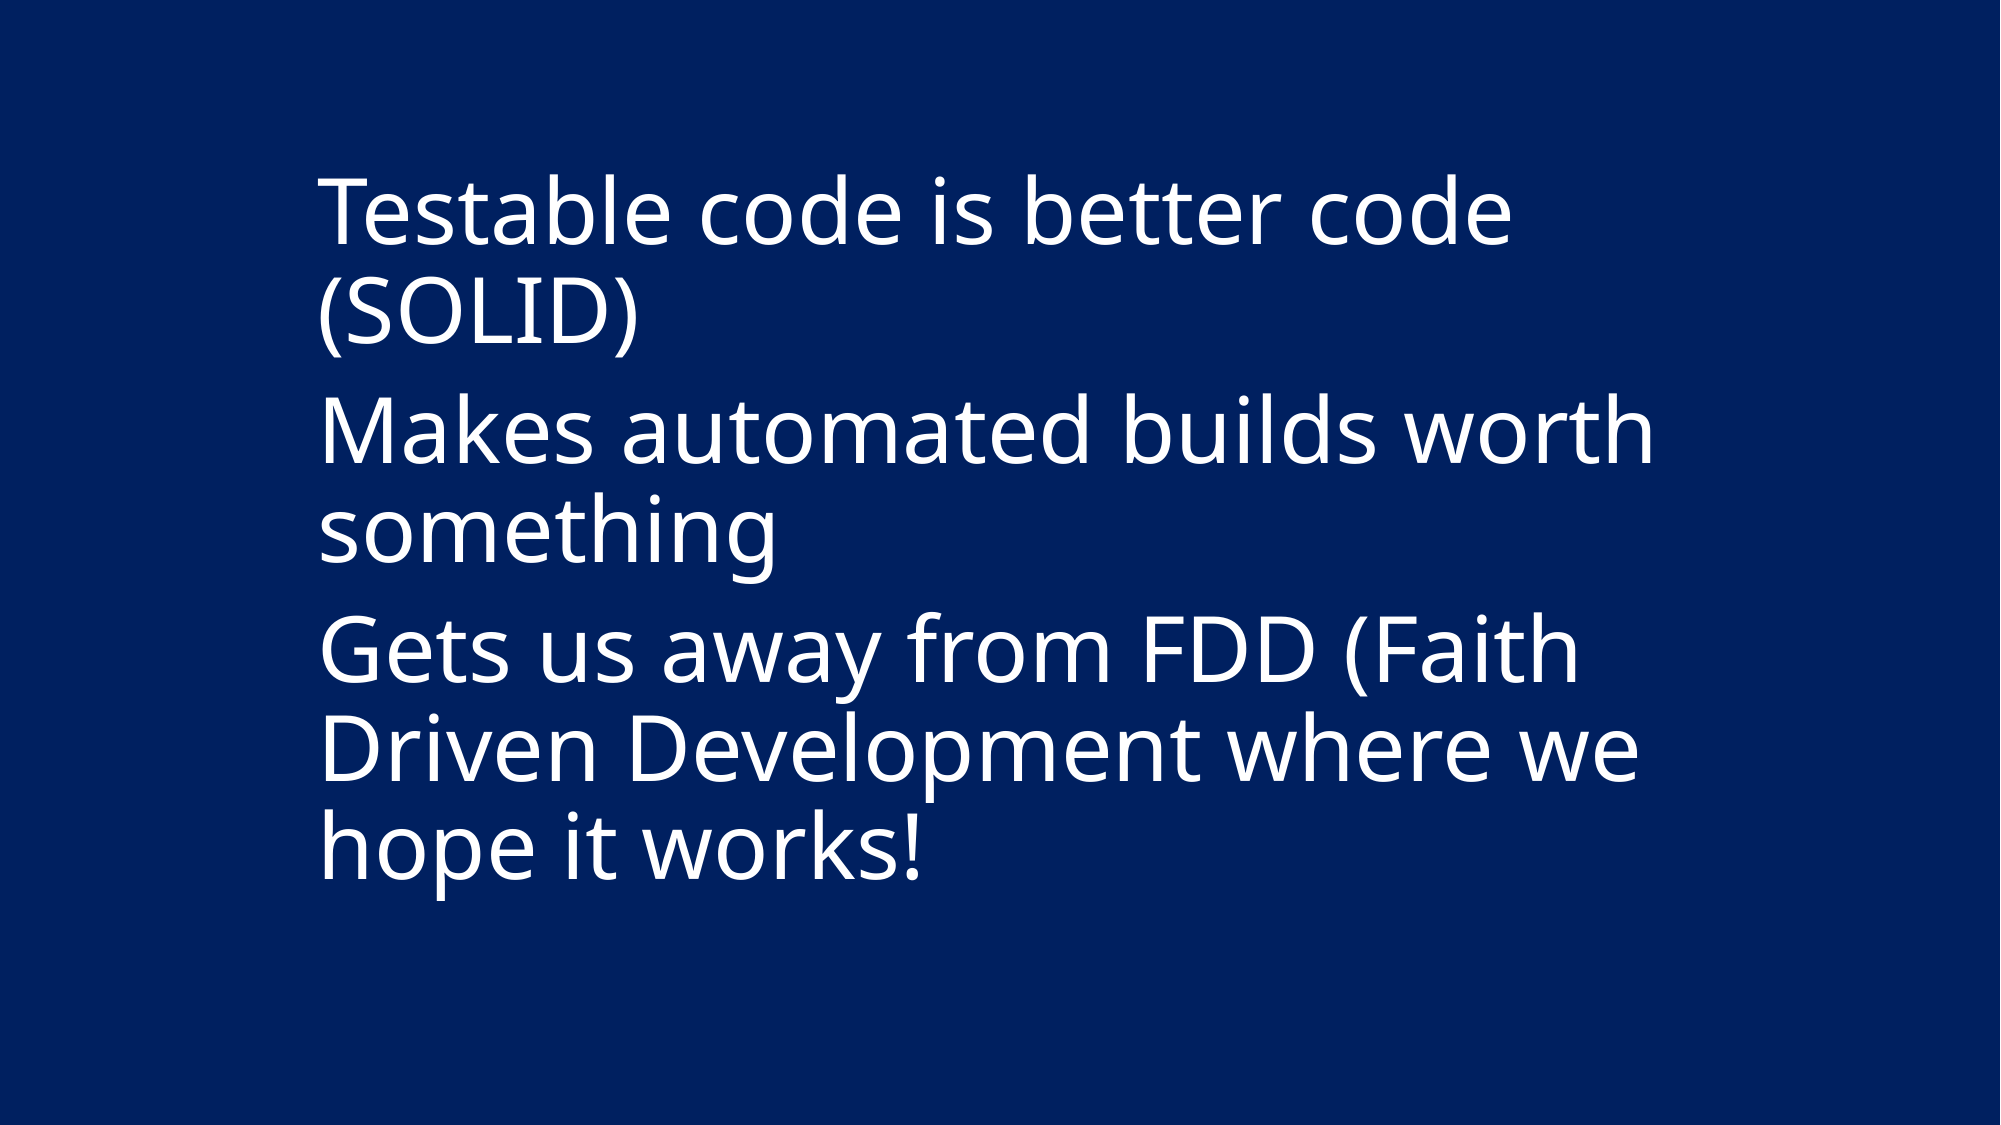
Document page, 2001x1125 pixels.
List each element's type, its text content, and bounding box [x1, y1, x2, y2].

text_box Testable code is better code (SOLID) Makes automated builds worth something Gets us away from FDD (Faith Driven Development where we hope it works! [302, 295, 1724, 889]
